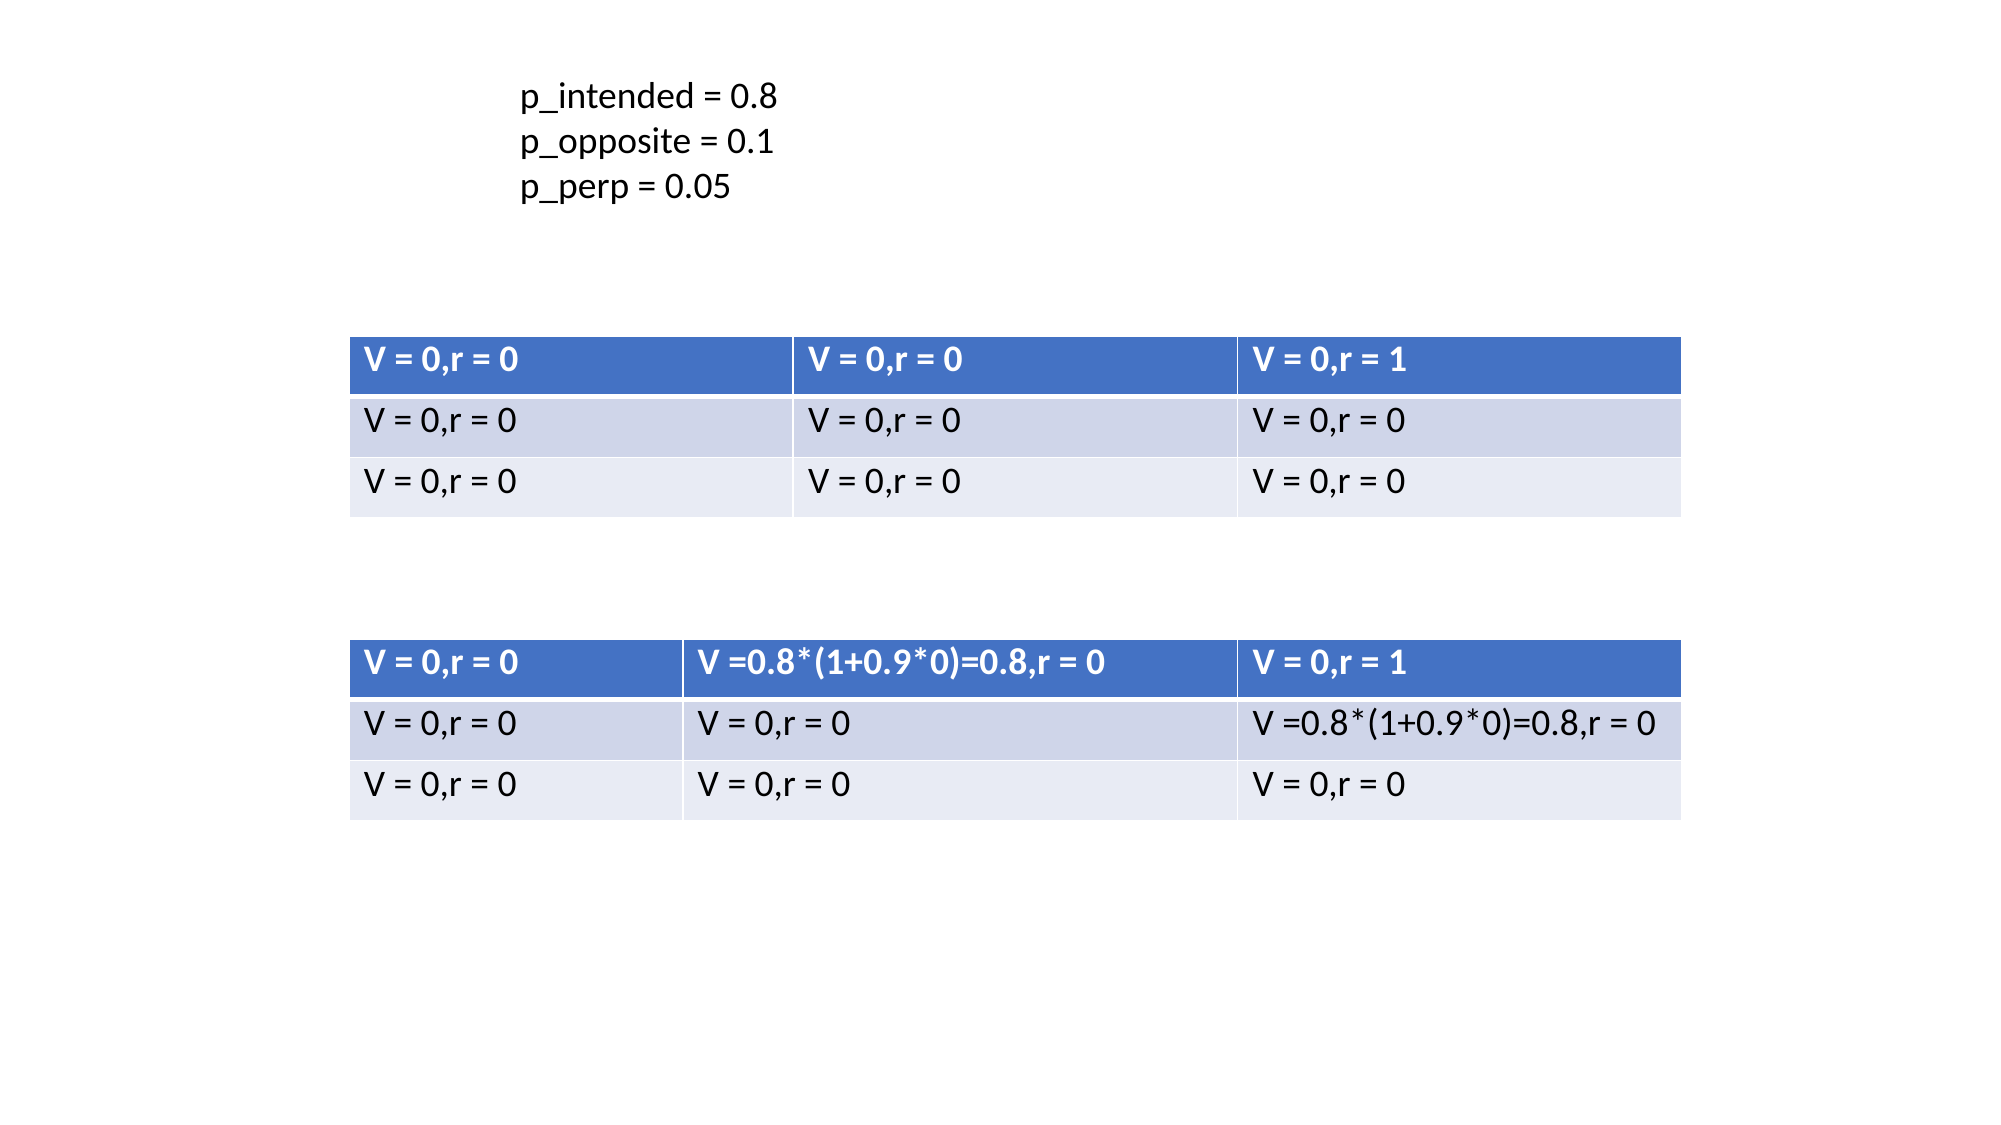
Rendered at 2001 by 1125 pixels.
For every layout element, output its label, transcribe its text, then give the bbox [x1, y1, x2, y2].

table_header V = 0,r = 1 [1238, 337, 1681, 394]
table_cell V = 0,r = 0 [1238, 458, 1681, 517]
table_cell V = 0,r = 0 [350, 702, 682, 760]
table_header V =0.8*(1+0.9*0)=0.8,r = 0 [684, 640, 1237, 697]
table_header V = 0,r = 0 [350, 337, 792, 394]
table_header V = 0,r = 1 [1238, 640, 1681, 697]
table_cell V = 0,r = 0 [350, 399, 792, 457]
table_header V = 0,r = 0 [794, 337, 1237, 394]
table_cell V = 0,r = 0 [794, 399, 1237, 457]
table_cell V = 0,r = 0 [794, 458, 1237, 517]
table_cell V = 0,r = 0 [684, 702, 1237, 760]
table_cell V = 0,r = 0 [350, 458, 792, 517]
table_cell V = 0,r = 0 [1238, 399, 1681, 457]
table_cell V = 0,r = 0 [1238, 761, 1681, 820]
table_cell V = 0,r = 0 [350, 761, 682, 820]
text_box p_intended = 0.8 p_opposite = 0.1 p_perp = 0.05 [505, 63, 1240, 214]
table_header V = 0,r = 0 [350, 640, 682, 697]
table_cell V = 0,r = 0 [684, 761, 1237, 820]
table_cell V =0.8*(1+0.9*0)=0.8,r = 0 [1238, 702, 1681, 760]
